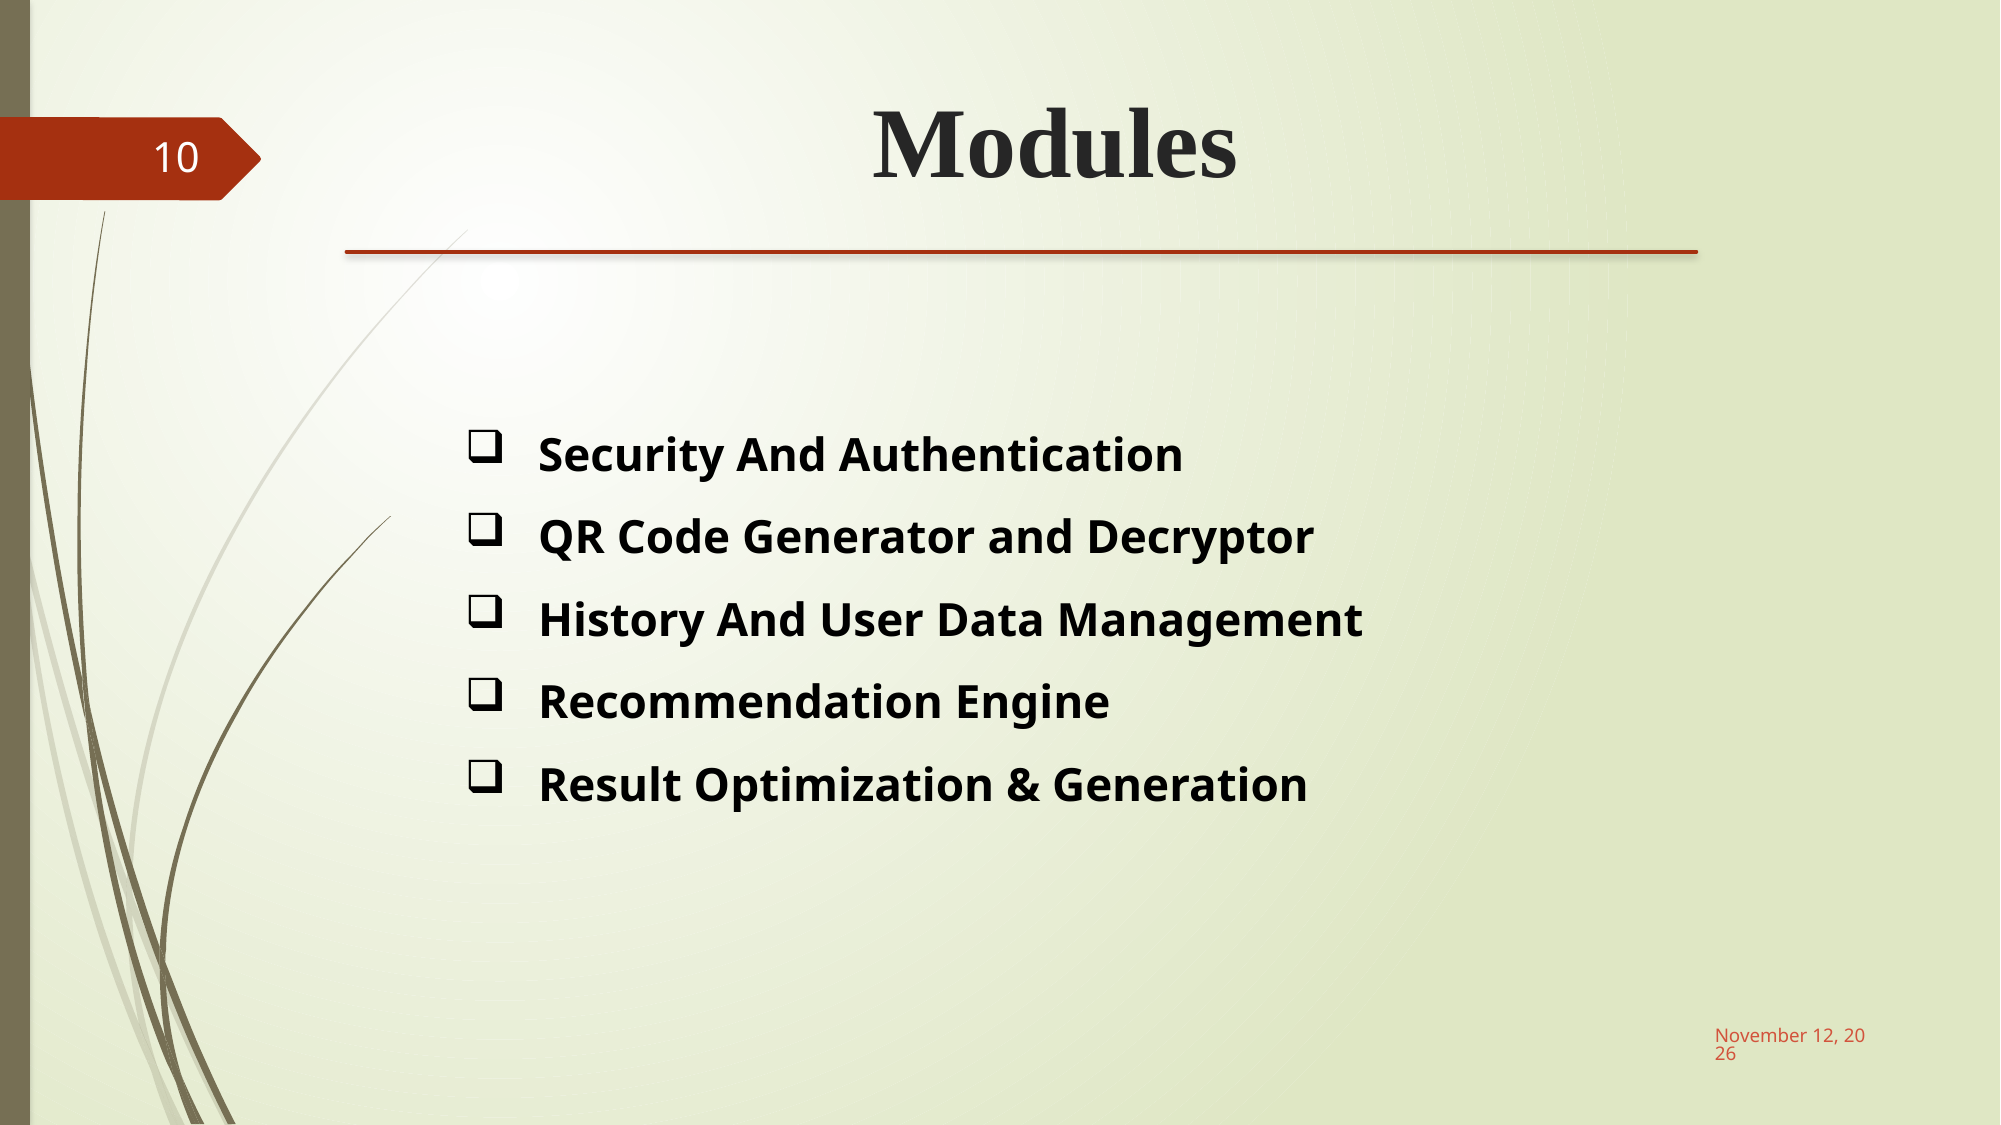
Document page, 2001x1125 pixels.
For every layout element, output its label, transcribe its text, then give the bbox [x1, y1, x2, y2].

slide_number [1699, 1005, 1888, 1067]
text_box Modules [362, 38, 1749, 236]
text_box Security And Authentication QR Code Generator and Decryptor History And User Data Management Recommendation Engine Result Optimization & Generation [346, 335, 1816, 1047]
slide_number 10 [87, 129, 216, 190]
